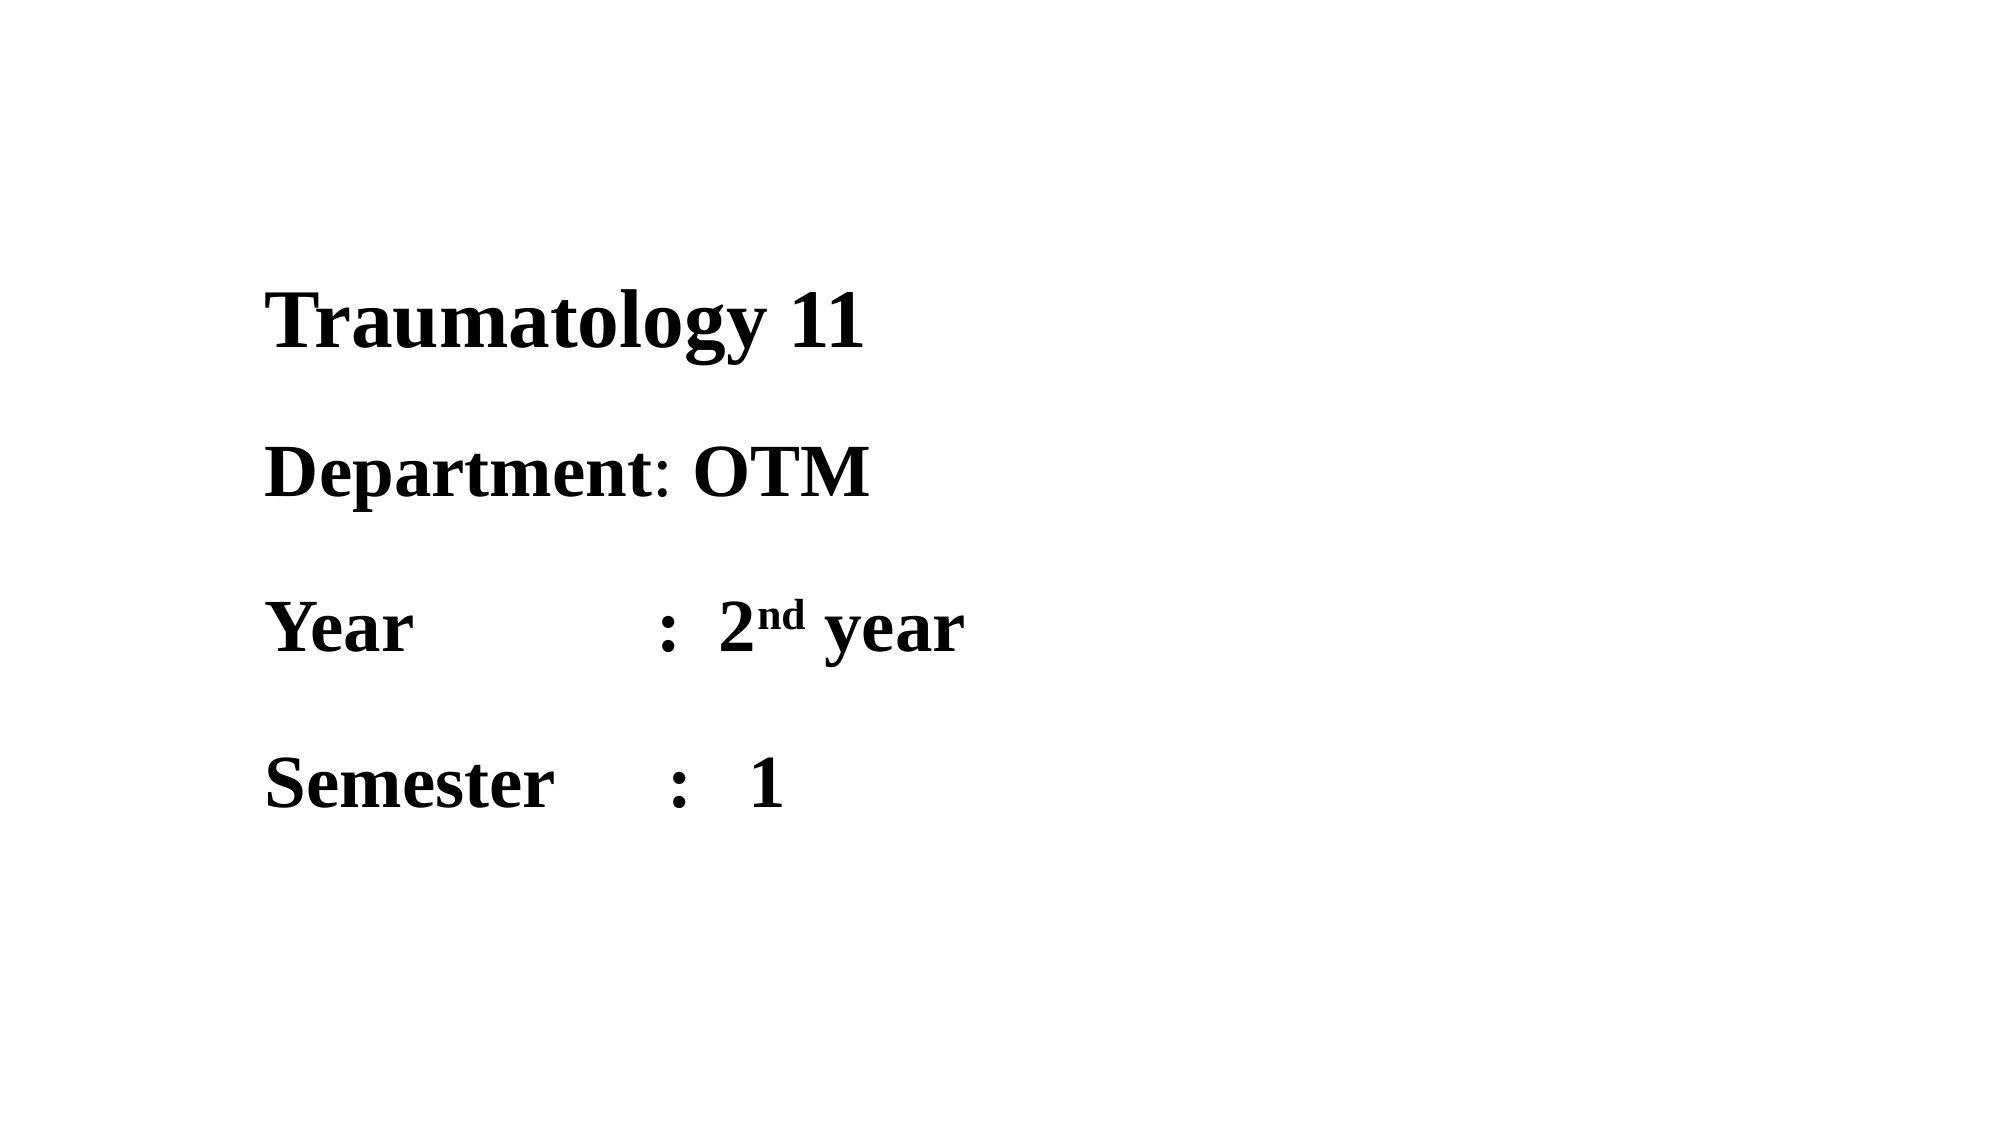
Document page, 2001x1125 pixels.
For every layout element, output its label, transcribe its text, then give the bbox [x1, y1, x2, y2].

title Traumatology 11 [249, 264, 1750, 368]
subtitle Department: OTM Year : 2nd year Semester : 1 [249, 368, 1750, 1125]
